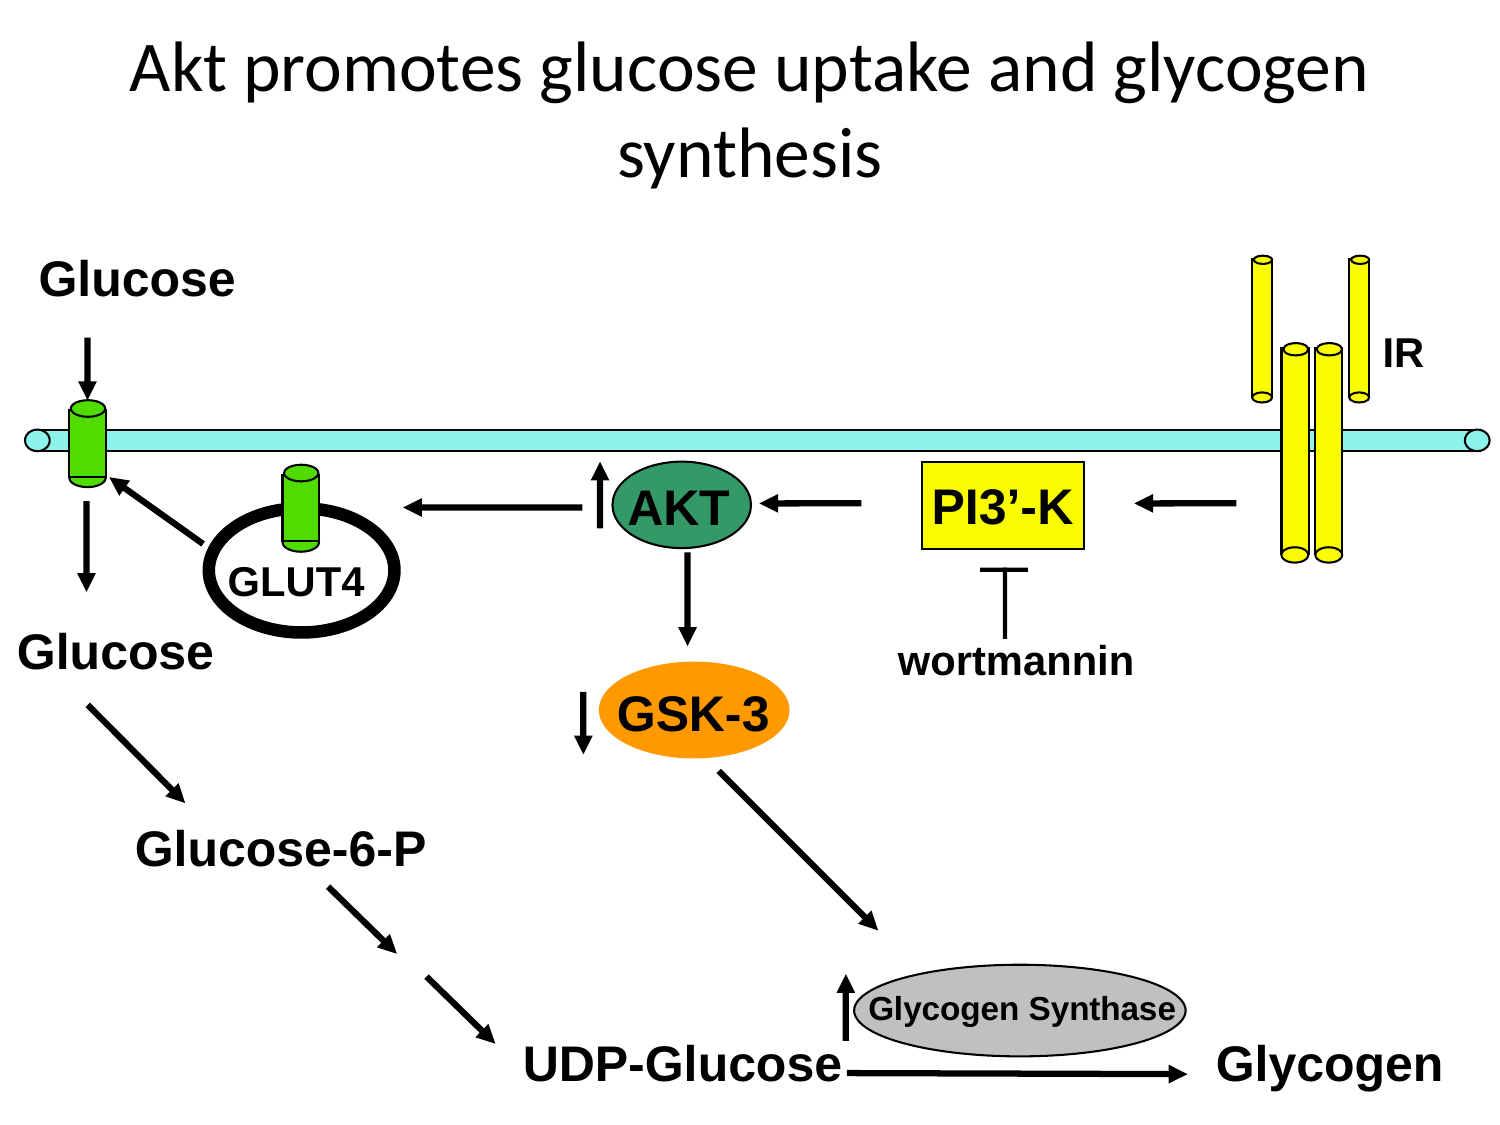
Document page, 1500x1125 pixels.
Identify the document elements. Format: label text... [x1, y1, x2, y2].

text_box IR [1375, 318, 1440, 384]
text_box [681, 552, 694, 647]
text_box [68, 399, 107, 488]
text_box [899, 964, 1141, 979]
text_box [1375, 429, 1490, 452]
text_box [80, 501, 93, 592]
text_box [598, 697, 602, 723]
text_box UDP-Glucose [508, 1024, 858, 1099]
text_box [81, 337, 94, 398]
text_box [1134, 497, 1237, 510]
text_box Glycogen Synthase [853, 979, 1192, 1034]
text_box [577, 691, 590, 755]
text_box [916, 461, 1112, 550]
title Akt promotes glucose uptake and glycogen synthesis [75, 12, 1425, 200]
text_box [208, 464, 395, 633]
text_box [718, 770, 879, 931]
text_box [111, 429, 1246, 452]
text_box [630, 661, 758, 674]
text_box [1251, 255, 1370, 563]
text_box [637, 749, 751, 759]
text_box [846, 1067, 1188, 1081]
text_box [877, 1034, 1163, 1057]
text_box [403, 501, 583, 514]
text_box [649, 543, 715, 549]
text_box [327, 886, 496, 1044]
text_box [87, 704, 186, 804]
text_box Glucose [23, 238, 251, 314]
text_box AKT [612, 468, 775, 543]
text_box Glycogen [1201, 1024, 1459, 1100]
text_box GSK-3 [602, 674, 790, 749]
text_box [593, 461, 607, 529]
text_box [111, 477, 203, 545]
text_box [24, 429, 63, 452]
text_box Glucose [1, 612, 230, 687]
text_box [759, 497, 862, 510]
text_box [645, 461, 718, 468]
text_box wortmannin [883, 626, 1150, 692]
text_box Glucose-6-P [119, 808, 442, 884]
text_box [839, 974, 853, 1041]
